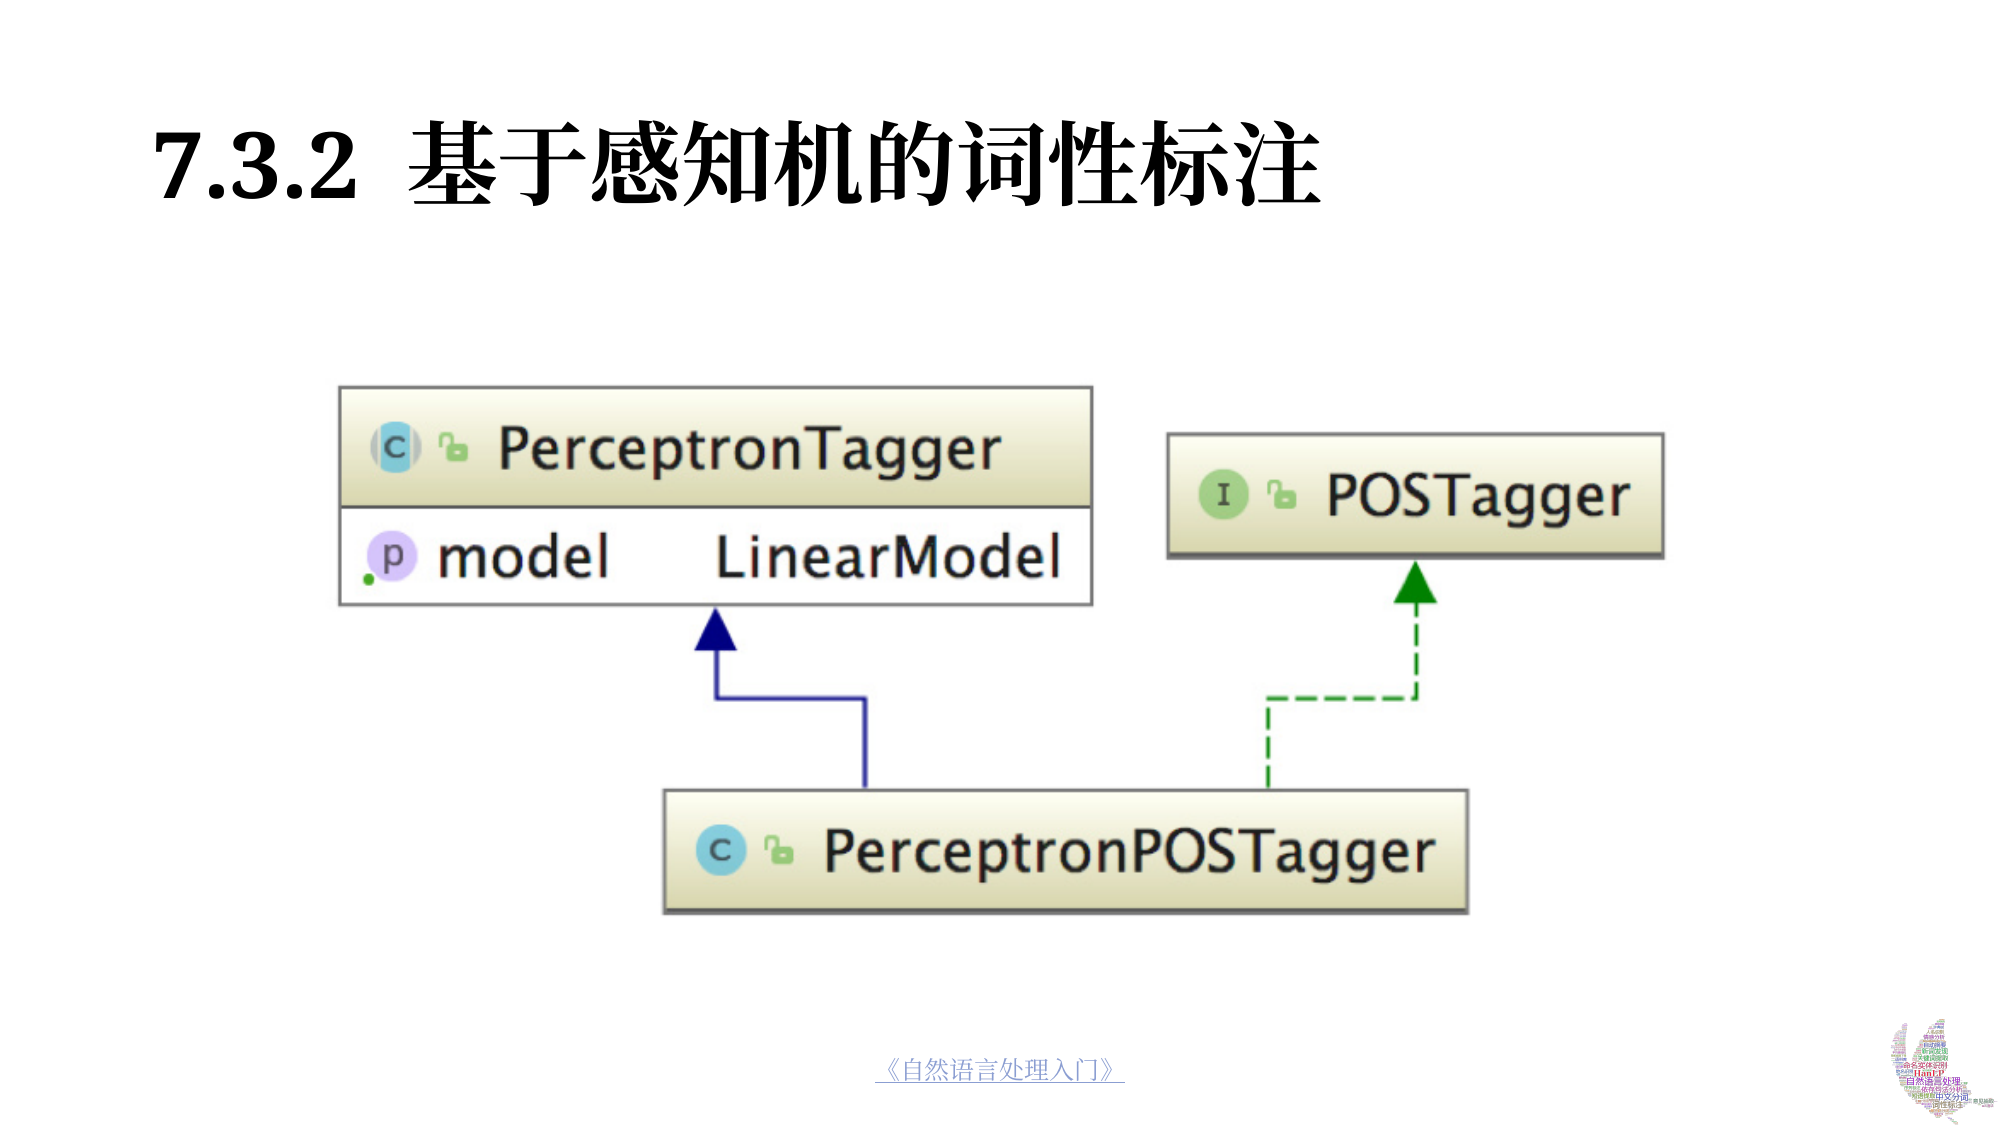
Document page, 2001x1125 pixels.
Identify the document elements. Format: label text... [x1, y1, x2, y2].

picture [284, 335, 1716, 970]
footer 《自然语言处理入门》 [662, 1042, 1338, 1103]
title 7.3.2 基于感知机的词性标注 [137, 59, 1863, 278]
picture [1888, 1016, 2000, 1125]
